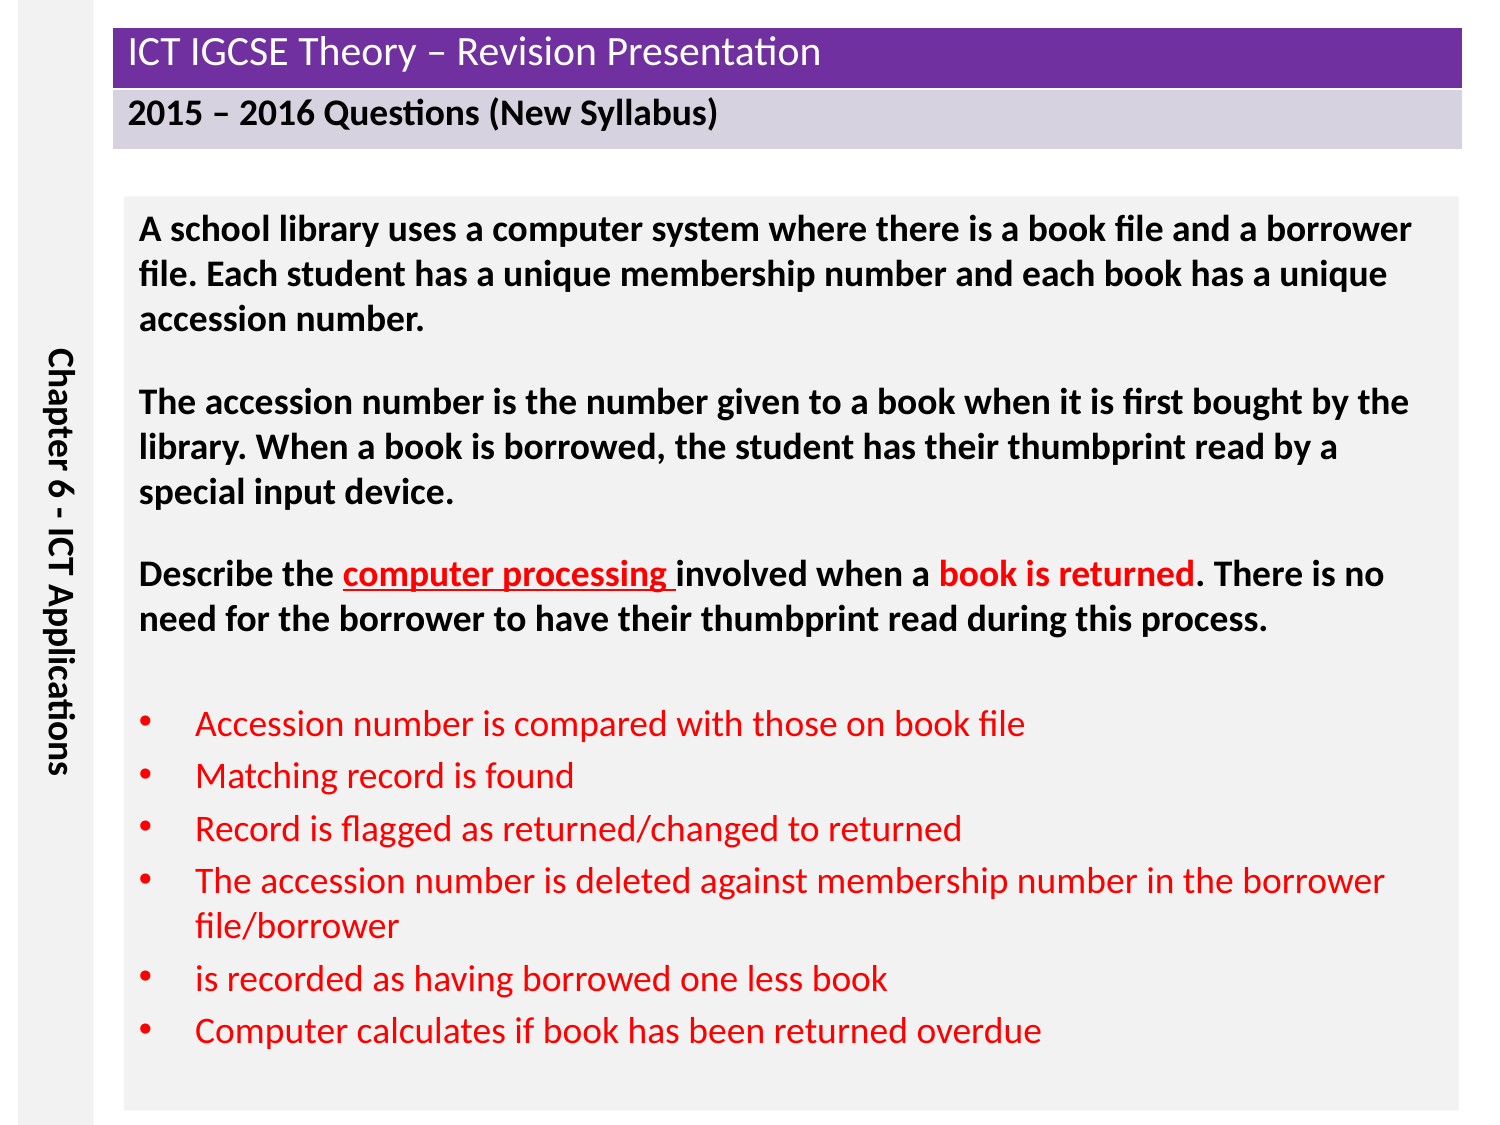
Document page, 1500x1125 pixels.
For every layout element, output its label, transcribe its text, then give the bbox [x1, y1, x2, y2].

list A school library uses a computer system where there is a book file and a borrower file. Each student has a unique membership number and each book has a unique accession number. The accession number is the number given to a book when it is first bought by the library. When a book is borrowed, the student has their thumbprint read by a special input device. Describe the computer processing involved when a book is returned. There is no need for the borrower to have their thumbprint read during this process. Accession number is compared with those on book file Matching record is found Record is flagged as returned/changed to returned The accession number is deleted against membership number in the borrower file/borrower is recorded as having borrowed one less book Computer calculates if book has been returned overdue [123, 196, 1459, 1111]
